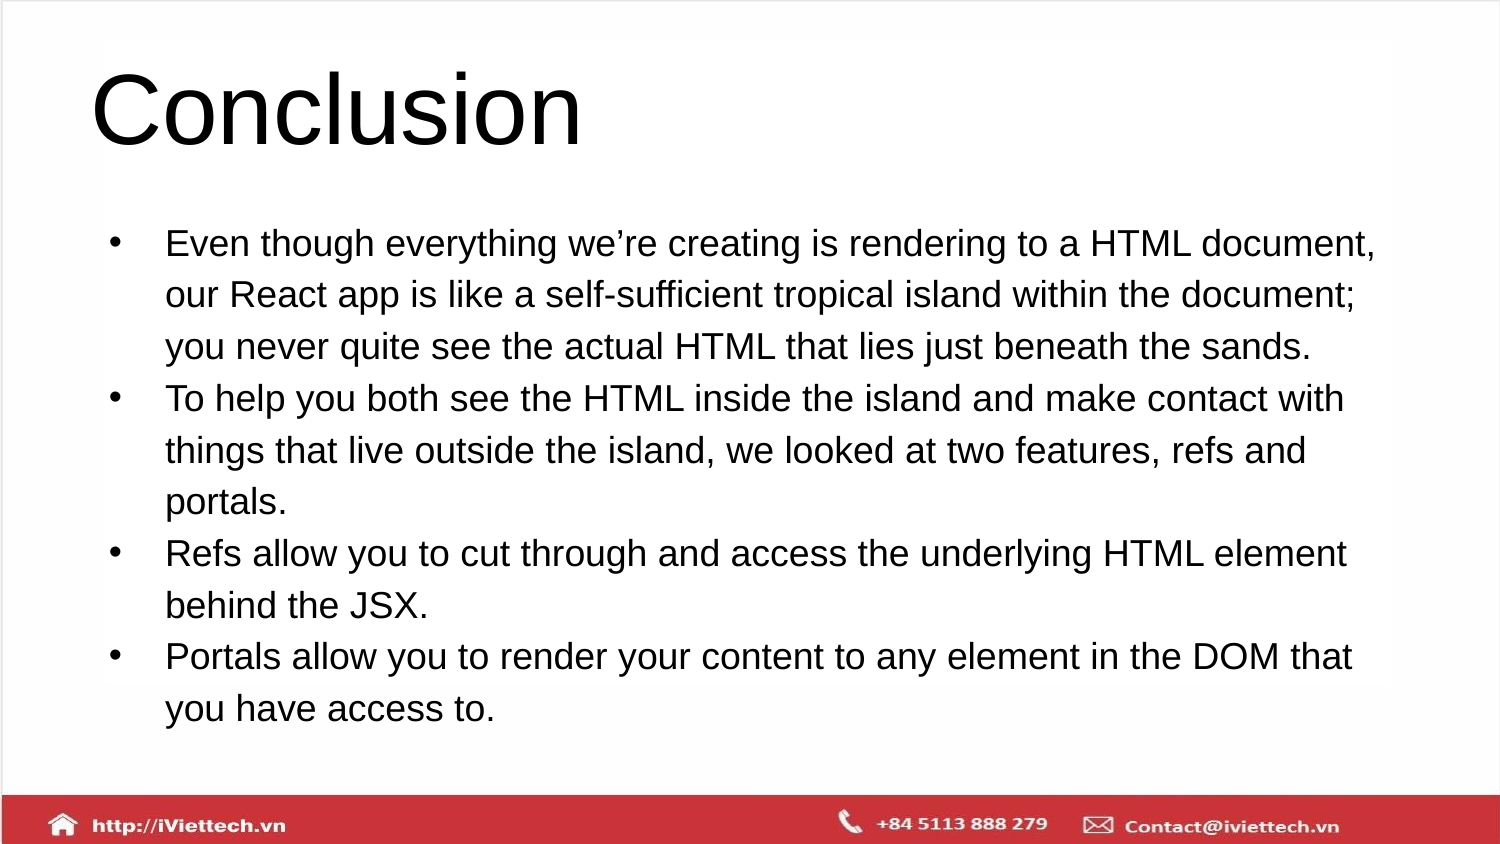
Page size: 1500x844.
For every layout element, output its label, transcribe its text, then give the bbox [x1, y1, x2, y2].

picture [0, 0, 1500, 844]
list Even though everything we’re creating is rendering to a HTML document, our React app is like a self-sufficient tropical island within the document; you never quite see the actual HTML that lies just beneath the sands. To help you both see the HTML inside the island and make contact with things that live outside the island, we looked at two features, refs and portals. Refs allow you to cut through and access the underlying HTML element behind the JSX. Portals allow you to render your content to any element in the DOM that you have access to. [75, 196, 1425, 754]
title Conclusion [75, 33, 1425, 175]
